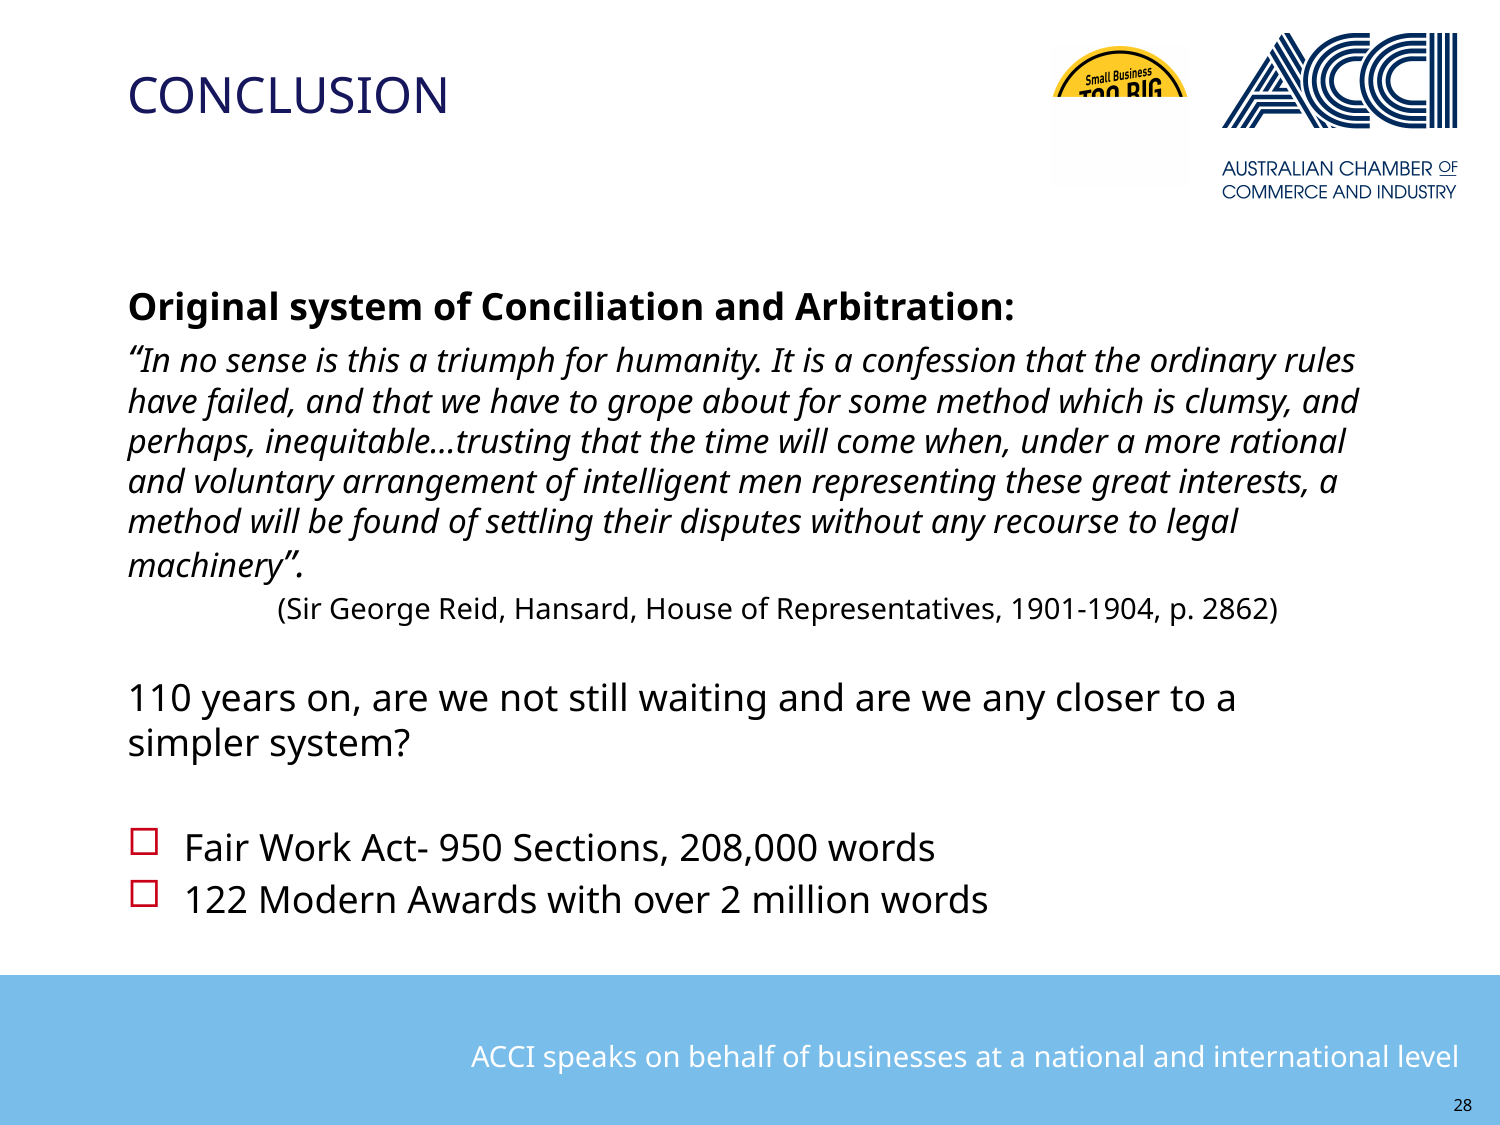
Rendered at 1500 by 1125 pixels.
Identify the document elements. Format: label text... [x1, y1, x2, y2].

slide_number 28 [1174, 1087, 1488, 1125]
list Original system of Conciliation and Arbitration: “In no sense is this a triumph for humanity. It is a confession that the ordinary rules have failed, and that we have to grope about for some method which is clumsy, and perhaps, inequitable…trusting that the time will come when, under a more rational and voluntary arrangement of intelligent men representing these great interests, a method will be found of settling their disputes without any recourse to legal machinery”. (Sir George Reid, Hansard, House of Representatives, 1901-1904, p. 2862) 110 years on, are we not still waiting and are we any closer to a simpler system? Fair Work Act- 950 Sections, 208,000 words 122 Modern Awards with over 2 million words [112, 274, 1388, 951]
picture [1192, 12, 1488, 219]
title CONCLUSION [112, 0, 1313, 188]
picture [0, 975, 1500, 1125]
